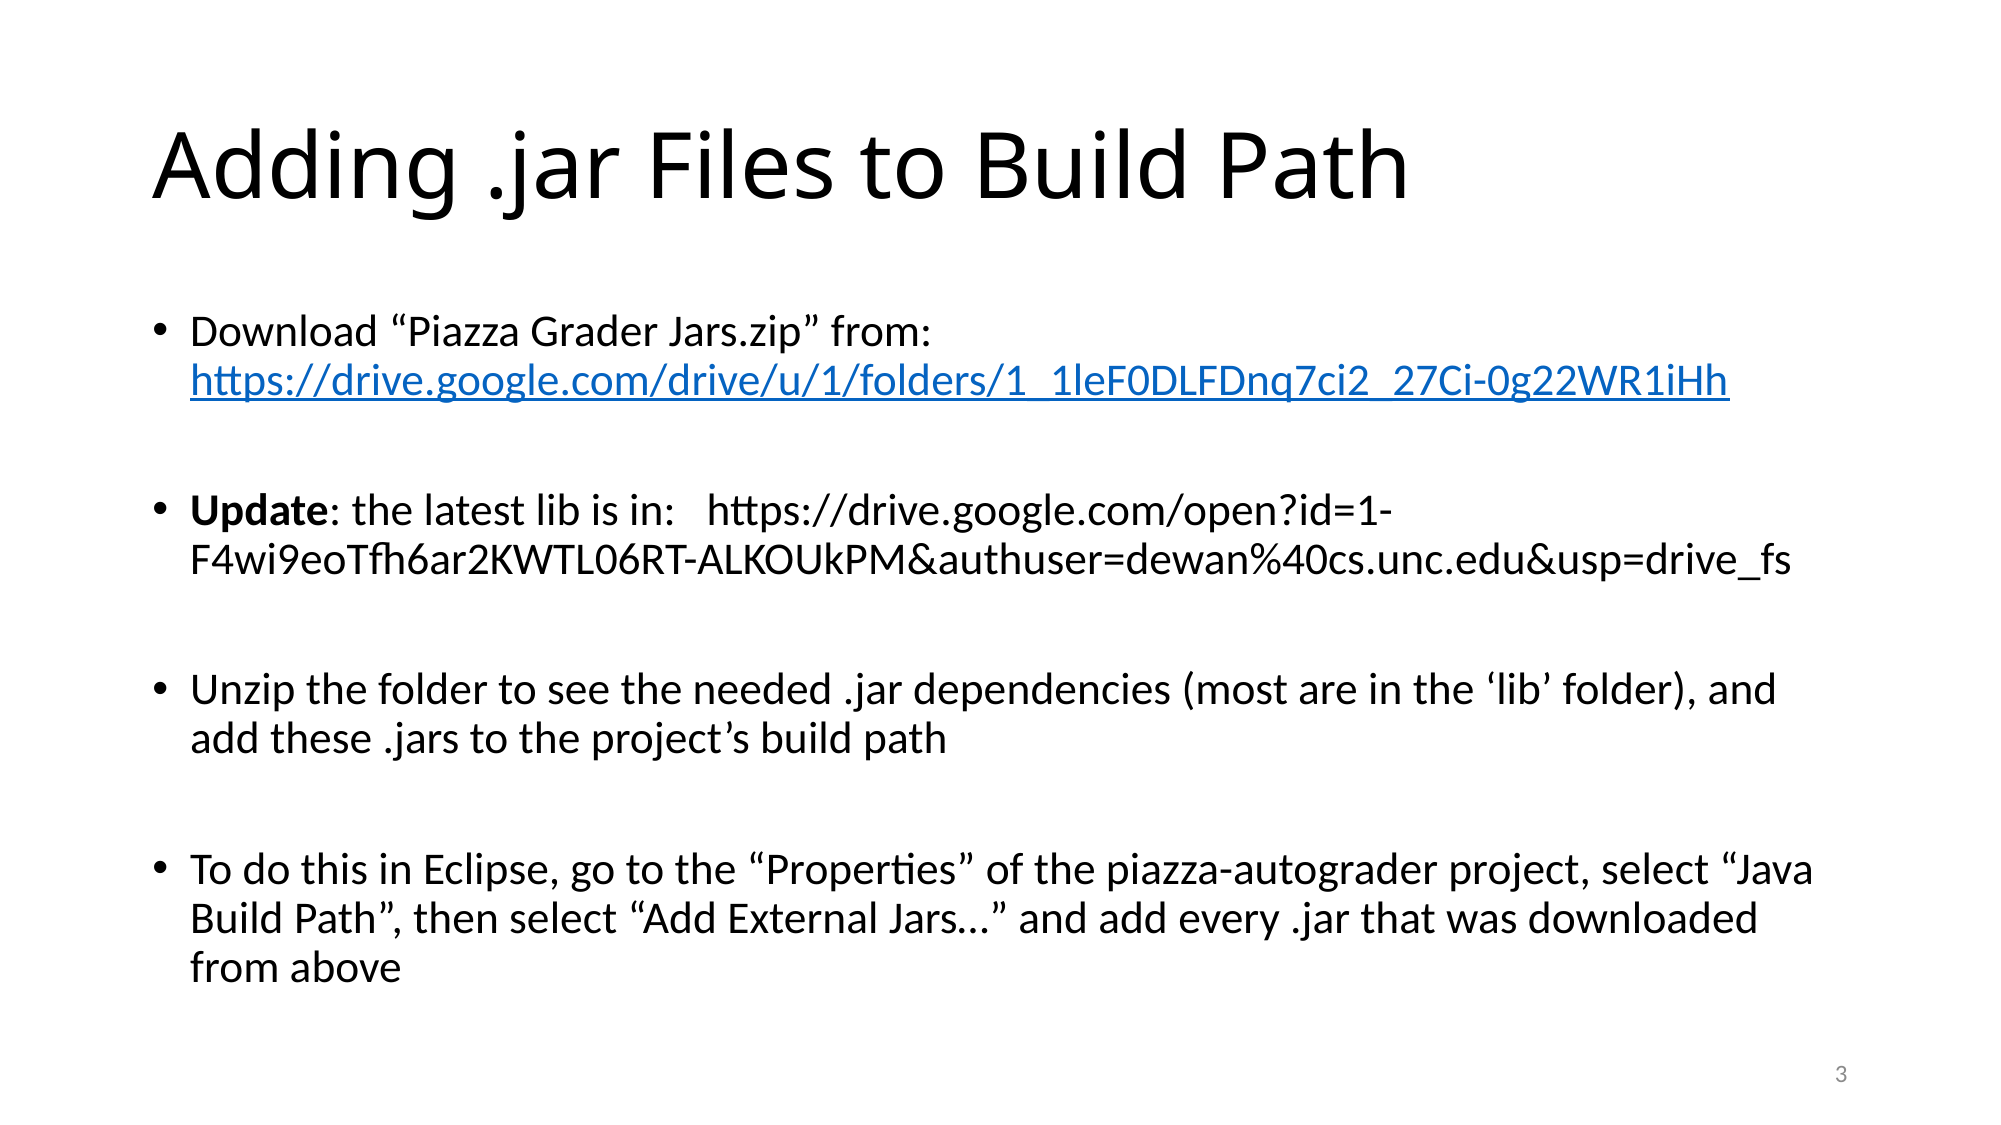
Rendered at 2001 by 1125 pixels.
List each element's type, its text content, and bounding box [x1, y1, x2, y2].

title Adding .jar Files to Build Path [137, 59, 1863, 278]
list Download “Piazza Grader Jars.zip” from: https://drive.google.com/drive/u/1/folders/1_1leF0DLFDnq7ci2_27Ci-0g22WR1iHh Update: the latest lib is in: https://drive.google.com/open?id=1-F4wi9eoTfh6ar2KWTL06RT-ALKOUkPM&authuser=dewan%40cs.unc.edu&usp=drive_fs Unzip the folder to see the needed .jar dependencies (most are in the ‘lib’ folder), and add these .jars to the project’s build path To do this in Eclipse, go to the “Properties” of the piazza-autograder project, select “Java Build Path”, then select “Add External Jars…” and add every .jar that was downloaded from above [137, 299, 1863, 1014]
slide_number 3 [1412, 1042, 1863, 1103]
